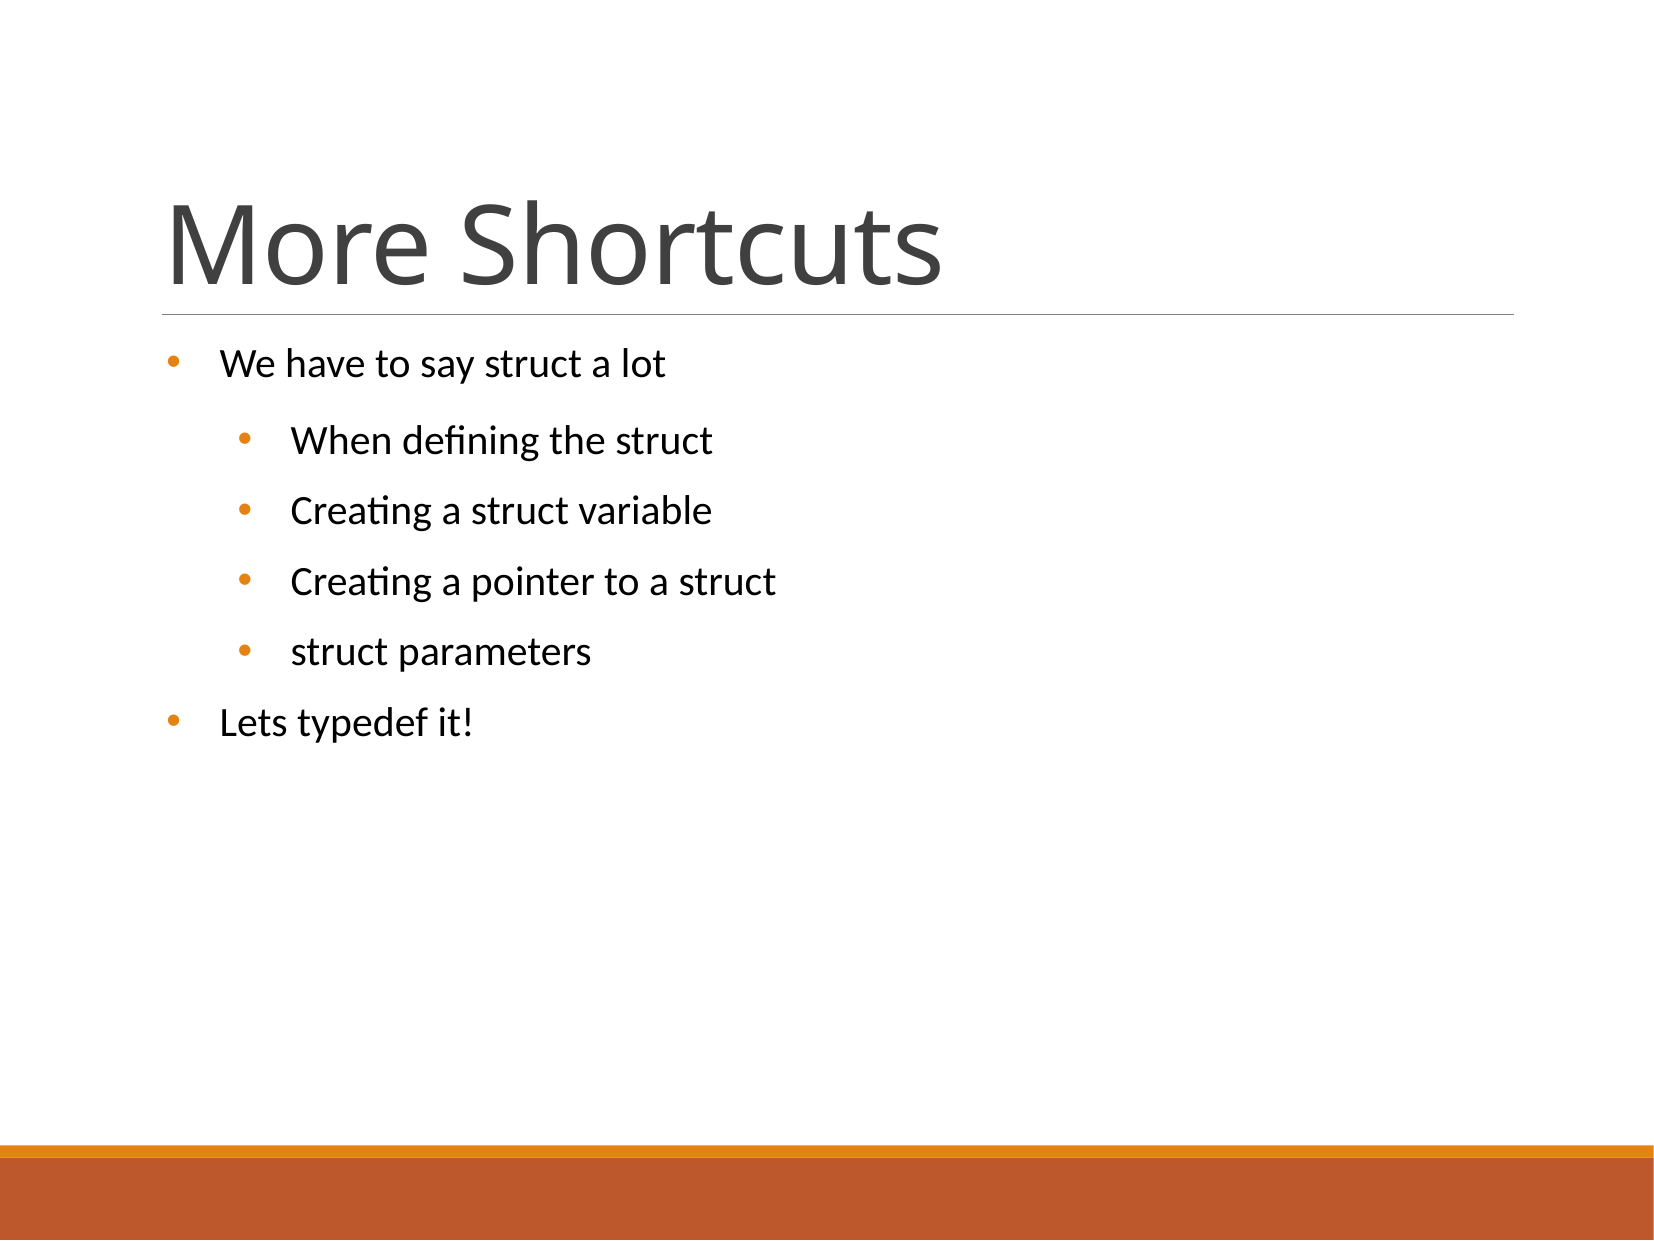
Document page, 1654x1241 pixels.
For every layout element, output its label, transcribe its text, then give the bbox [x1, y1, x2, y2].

list We have to say struct a lot When defining the struct Creating a struct variable Creating a pointer to a struct struct parameters Lets typedef it! [148, 333, 1513, 1062]
title More Shortcuts [148, 51, 1513, 315]
